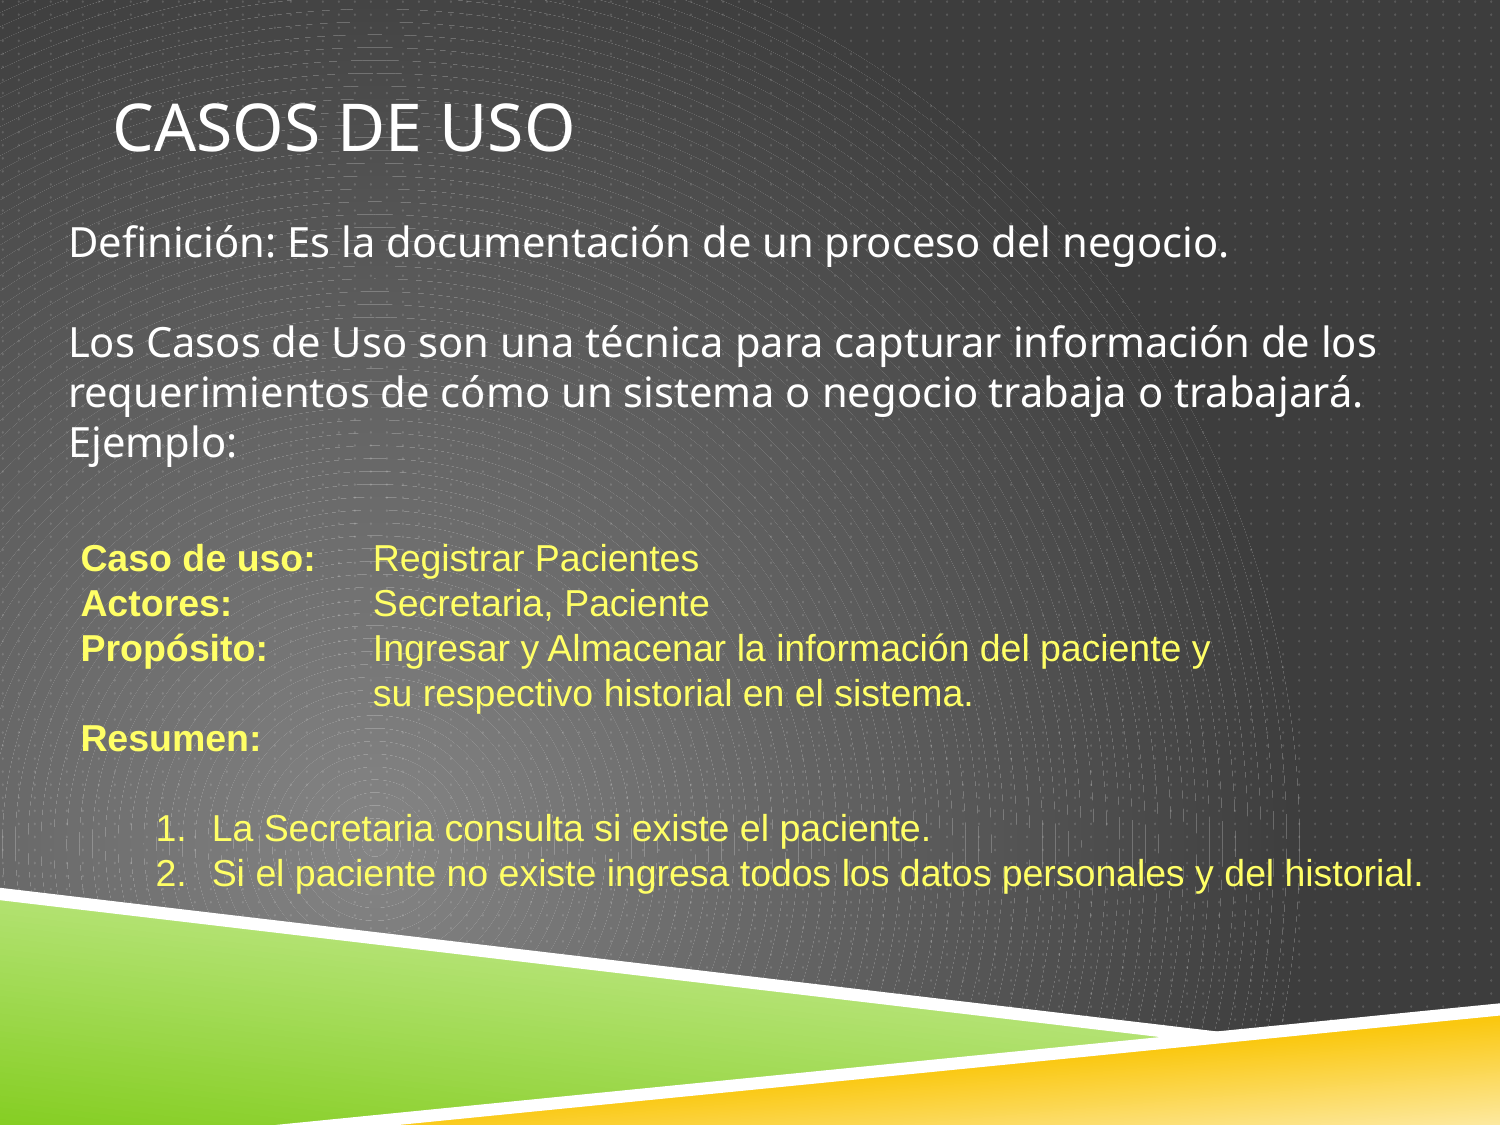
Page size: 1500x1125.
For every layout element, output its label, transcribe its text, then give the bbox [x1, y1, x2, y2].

text_box Definición: Es la documentación de un proceso del negocio. Los Casos de Uso son una técnica para capturar información de los requerimientos de cómo un sistema o negocio trabaja o trabajará. Ejemplo: [53, 208, 1447, 523]
text_box Casos de Uso [112, 78, 1388, 173]
text_box Caso de uso: Registrar Pacientes Actores: Secretaria, Paciente Propósito: Ingresar y Almacenar la información del paciente y su respectivo historial en el sistema. Resumen: La Secretaria consulta si existe el paciente. Si el paciente no existe ingresa todos los datos personales y del historial. [65, 527, 1440, 1017]
